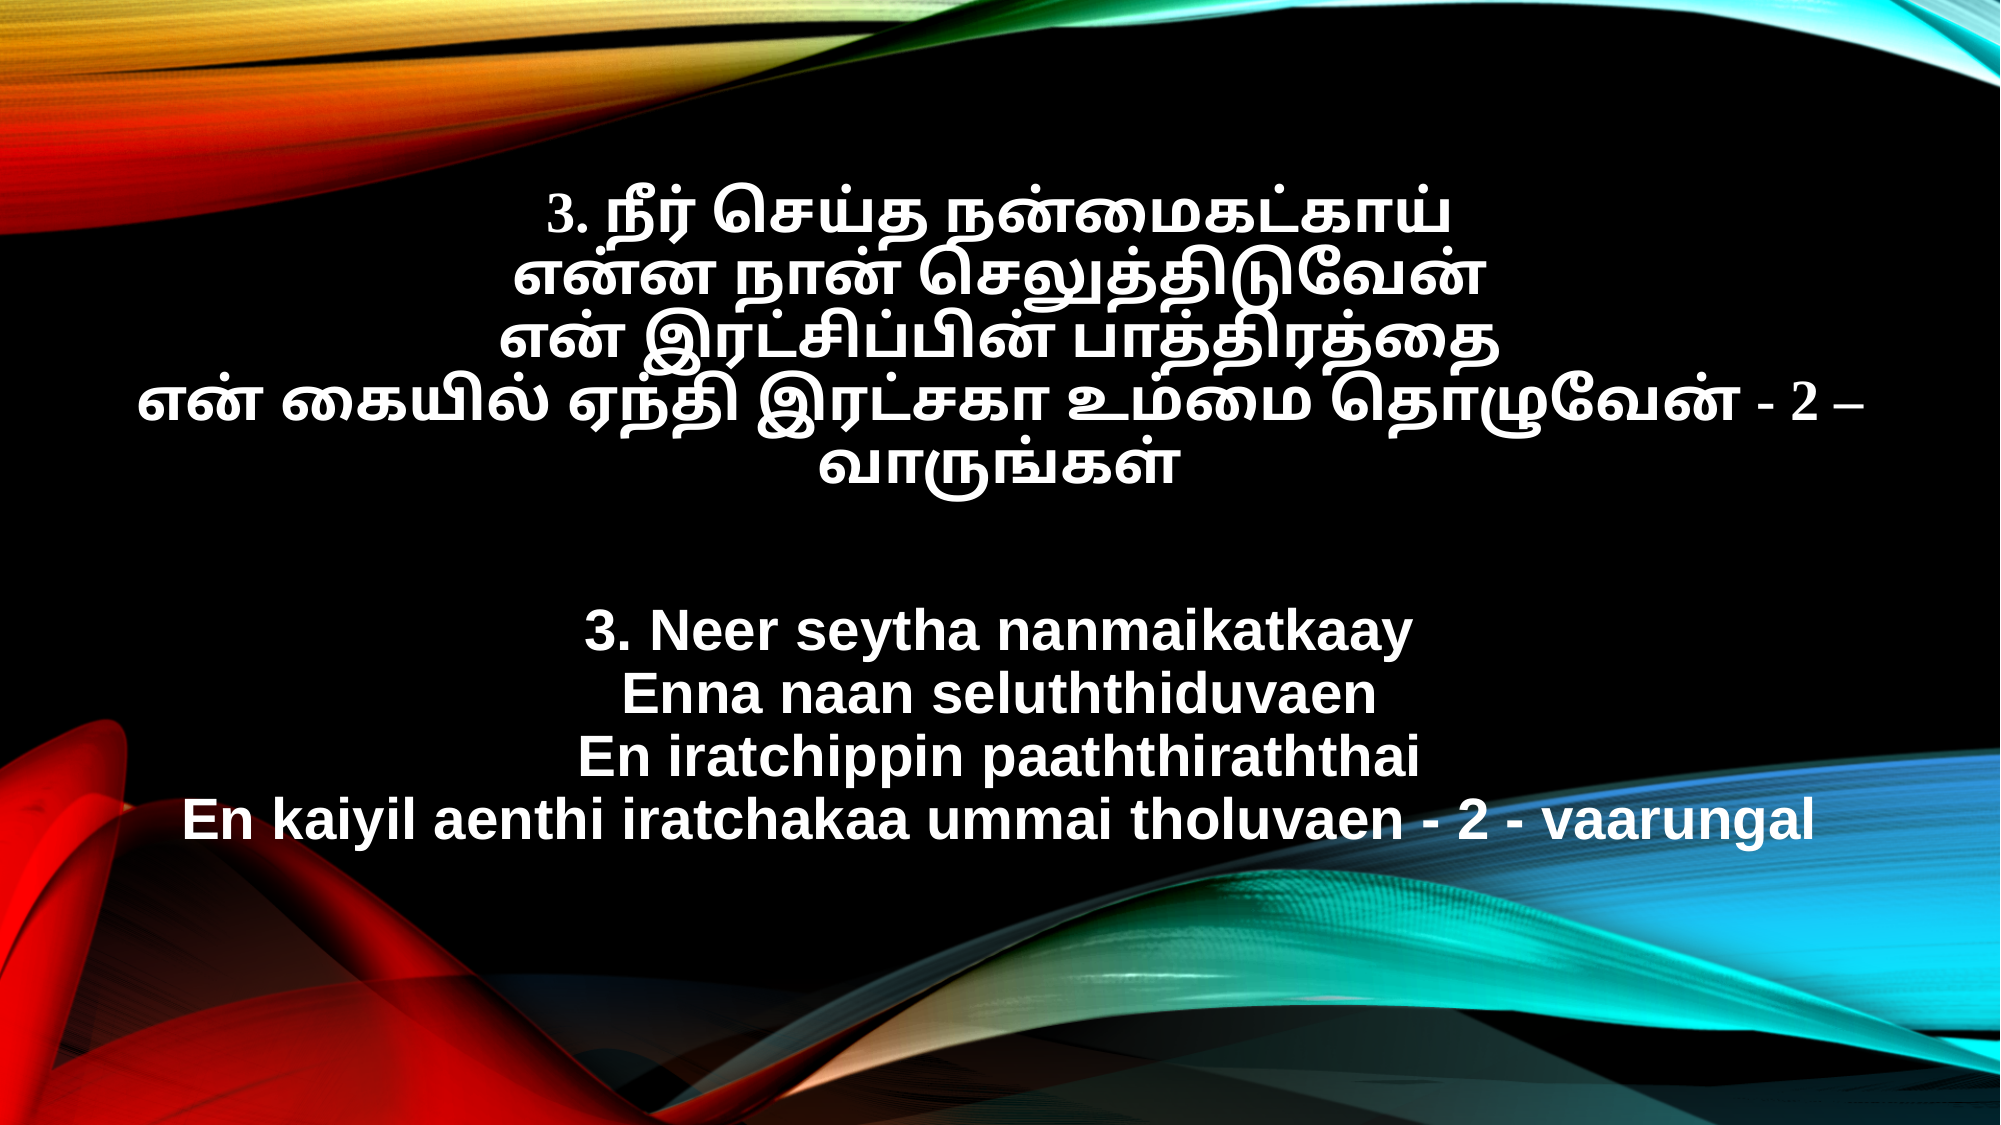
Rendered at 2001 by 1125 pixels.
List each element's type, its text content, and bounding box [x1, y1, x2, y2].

subtitle 3. நீர் செய்த நன்மைகட்காய் என்ன நான் செலுத்திடுவேன் என் இரட்சிப்பின் பாத்திரத்தை என் கையில் ஏந்தி இரட்சகா உம்மை தொழுவேன் - 2 – வாருங்கள் 3. Neer seytha nanmaikatkaay Enna naan seluththiduvaen En iratchippin paaththiraththai En kaiyil aenthi iratchakaa ummai tholuvaen - 2 - vaarungal [0, 0, 2000, 1125]
